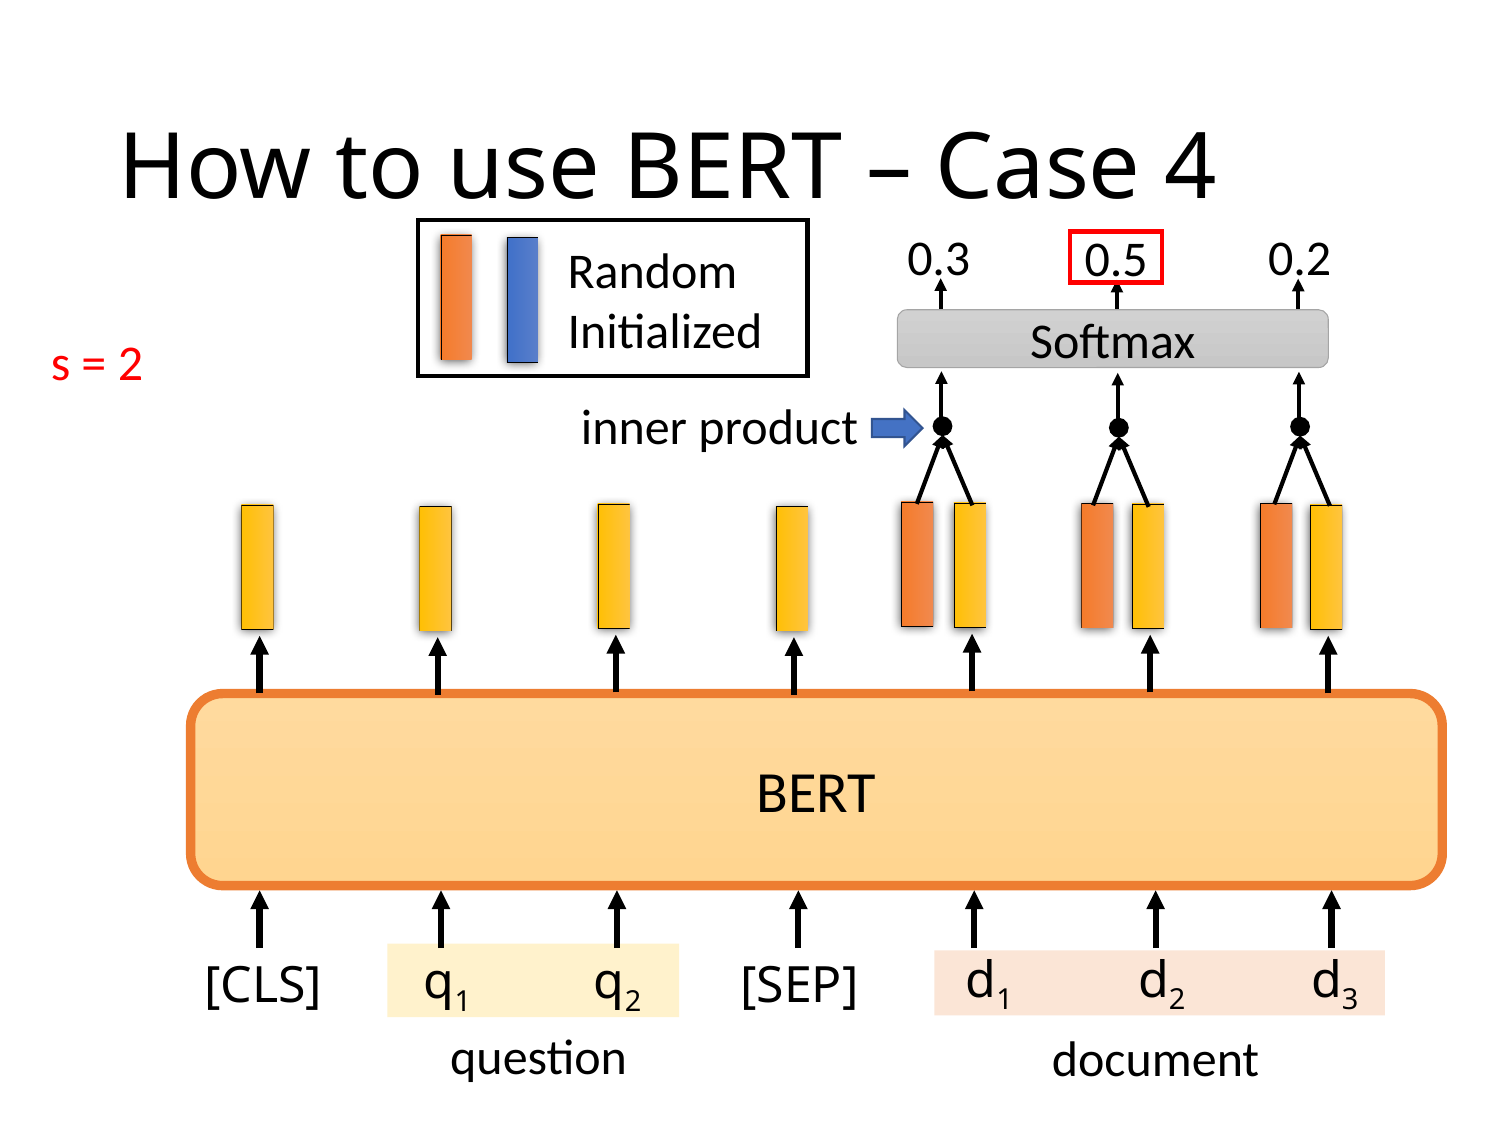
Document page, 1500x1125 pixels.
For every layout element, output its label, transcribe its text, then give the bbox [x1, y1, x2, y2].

text_box Softmax [896, 309, 1329, 369]
text_box [1069, 231, 1163, 283]
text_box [708, 890, 891, 1022]
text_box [241, 504, 274, 694]
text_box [418, 219, 838, 377]
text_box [953, 502, 986, 692]
text_box [932, 416, 953, 435]
text_box [1081, 503, 1114, 628]
text_box s = 2 [36, 322, 191, 398]
text_box document [1012, 1018, 1299, 1094]
text_box [870, 407, 925, 449]
text_box [1290, 416, 1311, 435]
text_box 0.5 [1041, 219, 1191, 294]
text_box [901, 501, 934, 627]
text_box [916, 435, 943, 504]
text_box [1118, 436, 1149, 507]
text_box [172, 890, 355, 1022]
text_box [1108, 418, 1129, 436]
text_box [1300, 435, 1330, 506]
text_box inner product [496, 387, 873, 462]
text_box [1093, 436, 1119, 506]
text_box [897, 939, 1426, 1016]
text_box 0.2 [1224, 217, 1375, 293]
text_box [597, 503, 630, 693]
text_box question [395, 1018, 682, 1092]
title How to use BERT – Case 4 [103, 59, 1397, 278]
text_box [1131, 503, 1164, 693]
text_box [356, 941, 708, 1018]
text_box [419, 506, 452, 695]
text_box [1309, 504, 1342, 694]
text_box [1274, 435, 1301, 505]
text_box BERT [190, 693, 1443, 887]
text_box [1260, 503, 1293, 628]
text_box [775, 506, 808, 695]
text_box 0.3 [864, 217, 1014, 293]
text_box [942, 435, 973, 506]
